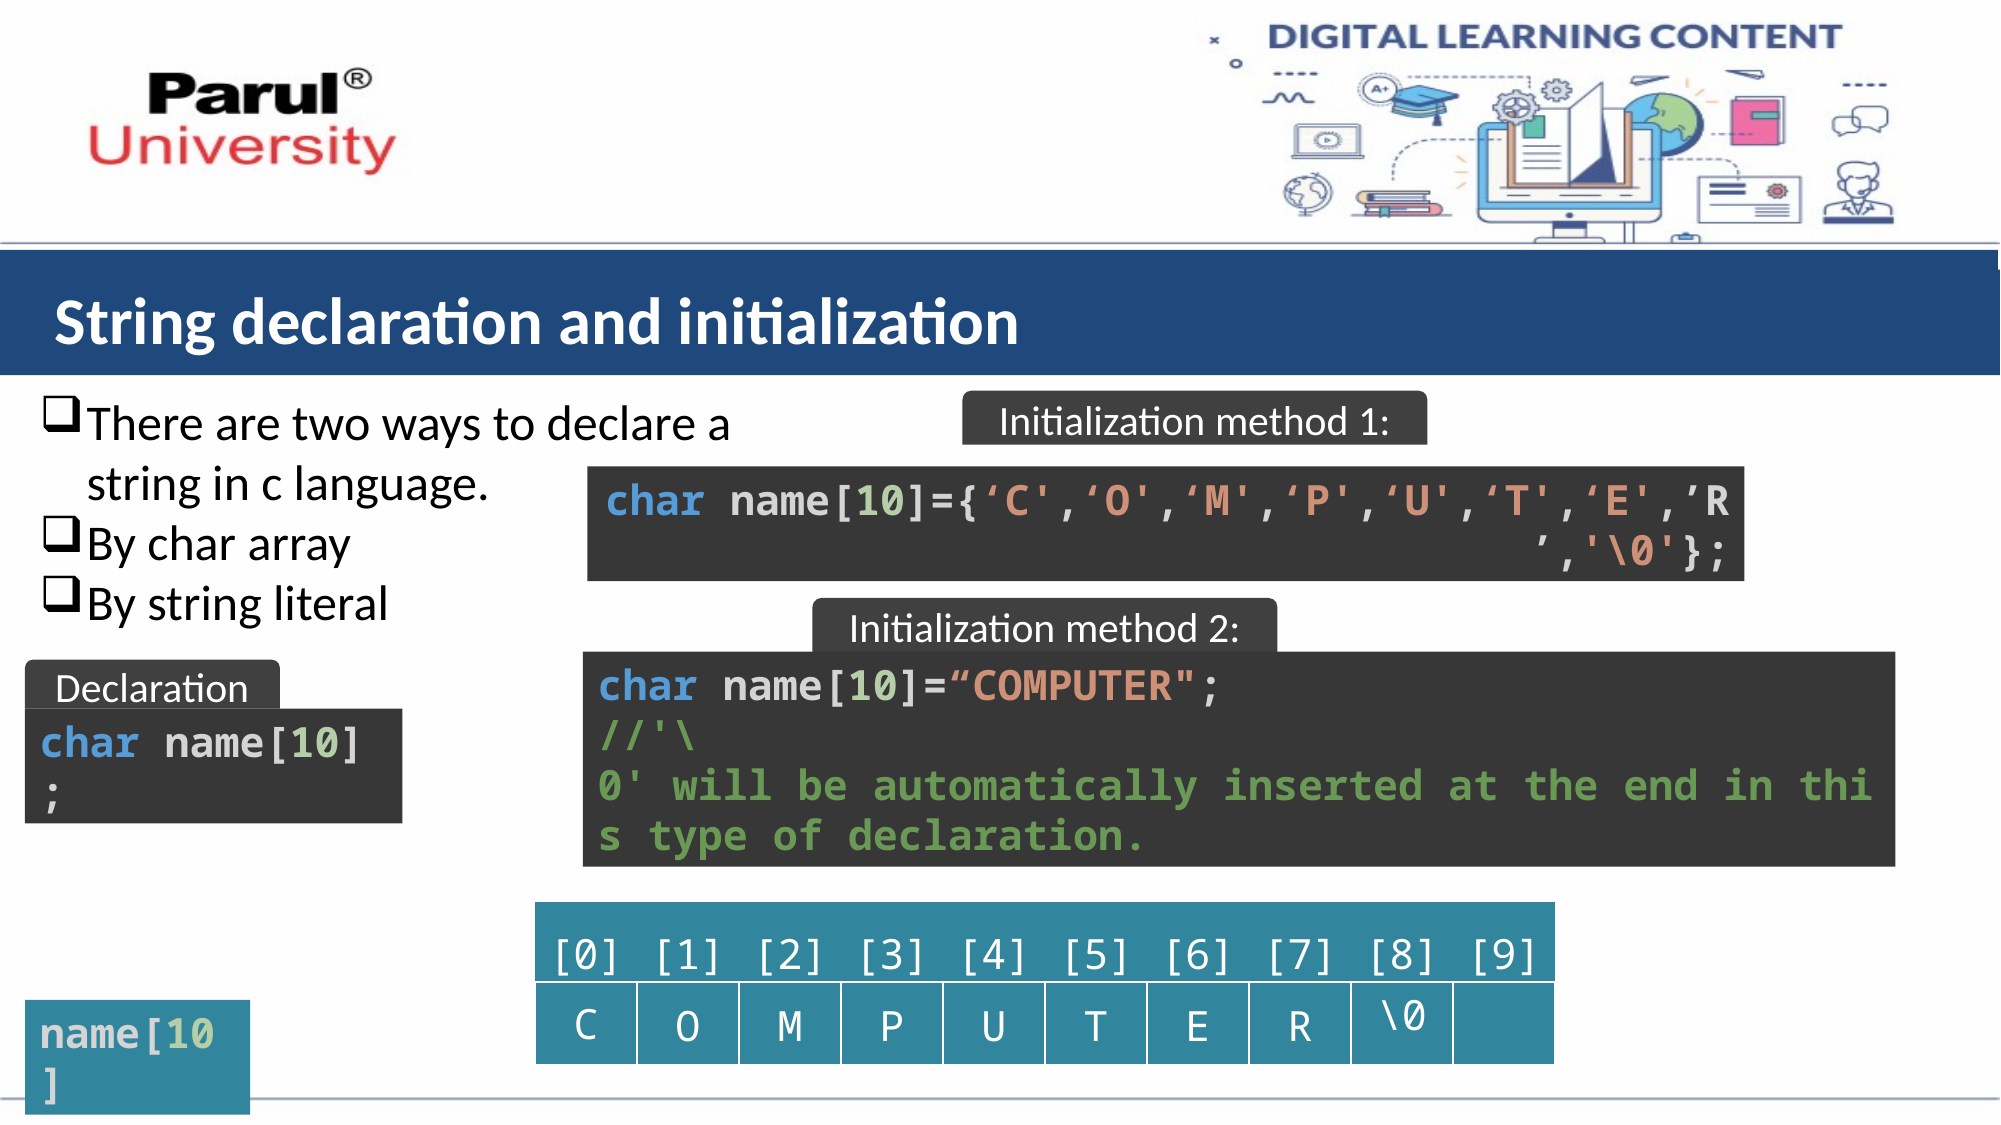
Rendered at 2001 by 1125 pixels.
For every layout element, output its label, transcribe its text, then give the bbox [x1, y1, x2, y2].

table_header [5] [1045, 902, 1147, 981]
table_header [2] [739, 902, 841, 981]
table_header [9] [1453, 902, 1555, 981]
title String declaration and initialization [54, 278, 1946, 359]
table_header [1] [637, 902, 739, 981]
picture [0, 0, 2000, 269]
table_cell C [536, 983, 636, 1064]
text_box There are two ways to declare a string in c language. By char array By string literal [24, 383, 850, 639]
table_header [3] [841, 902, 943, 981]
table_cell M [740, 983, 840, 1064]
text_box Initialization method 1: [960, 388, 1430, 447]
table_header [4] [943, 902, 1045, 981]
text_box [0, 249, 1998, 356]
table_cell U [944, 983, 1044, 1064]
table_cell \0 [1352, 983, 1452, 1064]
table_header [0] [535, 902, 637, 981]
text_box Declaration [22, 657, 283, 711]
text_box char name[10]; [24, 708, 403, 824]
table_cell E [1148, 983, 1248, 1064]
table_header [6] [1147, 902, 1249, 981]
text_box char name[10]=“COMPUTER"; //'\0' will be automatically inserted at the end in this type of declaration. [582, 651, 1896, 867]
table_cell P [842, 983, 942, 1064]
text_box name[10] [25, 999, 251, 1115]
table_cell R [1250, 983, 1350, 1064]
table_header [8] [1351, 902, 1453, 981]
table_header [7] [1249, 902, 1351, 981]
table_cell [1454, 983, 1554, 1064]
picture [0, 376, 2000, 1125]
text_box Initialization method 2: [810, 595, 1280, 651]
table_cell T [1046, 983, 1146, 1064]
table_cell O [638, 983, 738, 1064]
text_box char name[10]={‘C',‘O',‘M',‘P',‘U',‘T',‘E',’R’,'\0'}; [587, 466, 1745, 582]
